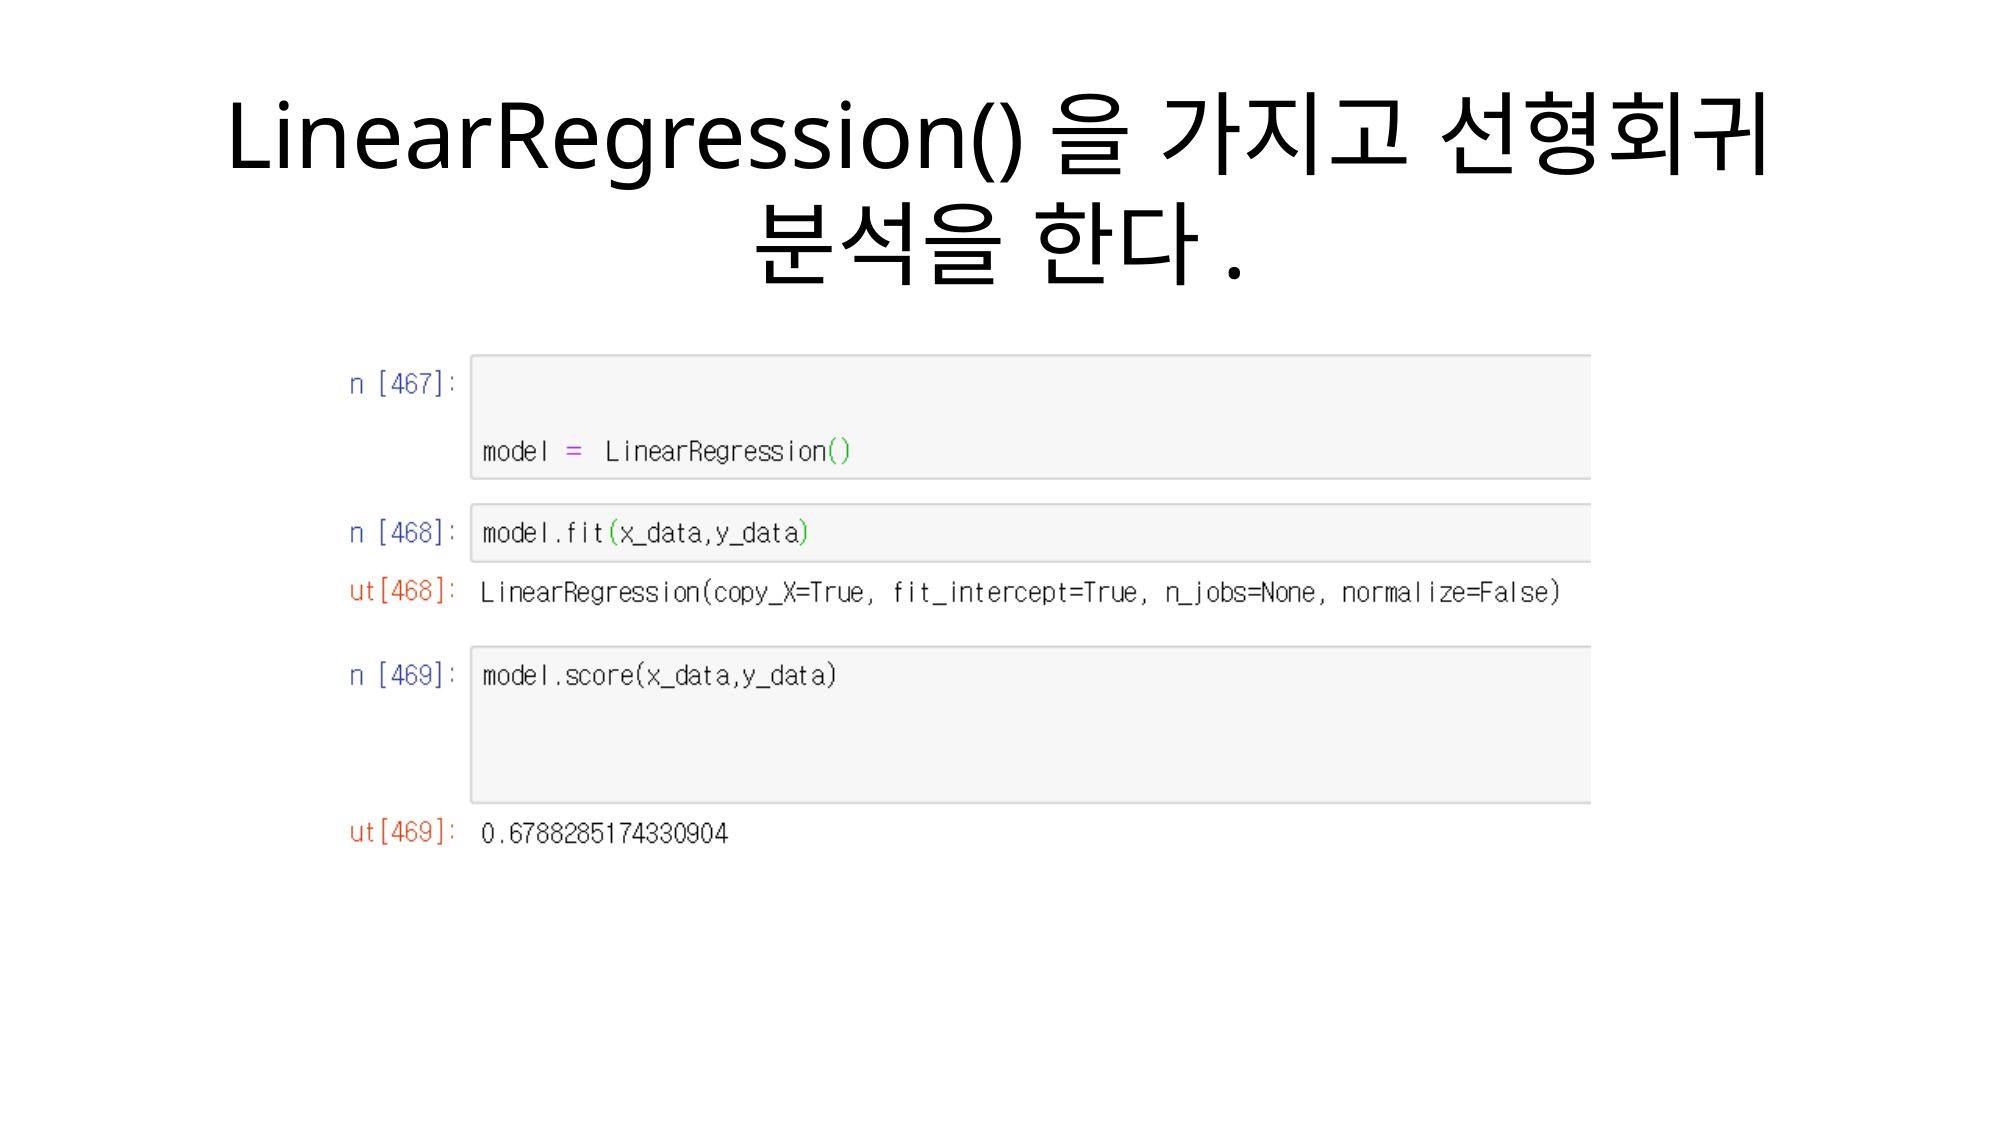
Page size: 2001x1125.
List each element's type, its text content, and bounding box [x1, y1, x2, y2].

title LinearRegression()을 가지고 선형회귀 분석을 한다. [150, 66, 1850, 308]
picture [349, 350, 1592, 871]
